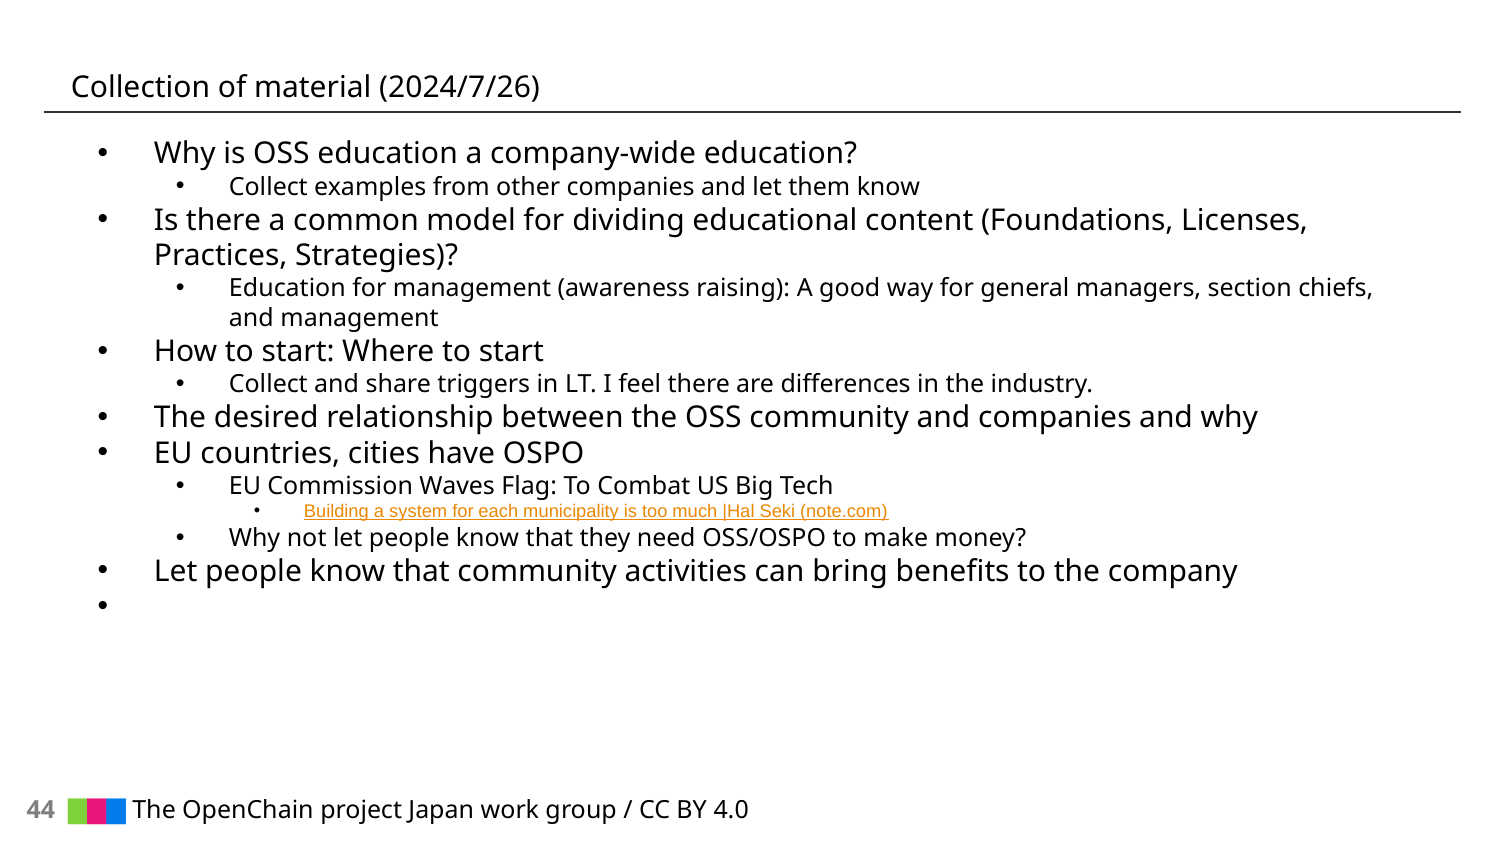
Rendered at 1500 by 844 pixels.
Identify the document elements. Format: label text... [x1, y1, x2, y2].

title Collection of material (2024/7/26) [70, 5, 1430, 104]
list Why is OSS education a company-wide education? Collect examples from other companies and let them know Is there a common model for dividing educational content (Foundations, Licenses, Practices, Strategies)? Education for management (awareness raising): A good way for general managers, section chiefs, and management How to start: Where to start Collect and share triggers in LT. I feel there are differences in the industry. The desired relationship between the OSS community and companies and why EU countries, cities have OSPO EU Commission Waves Flag: To Combat US Big Tech Building a system for each municipality is too much |Hal Seki (note.com) Why not let people know that they need OSS/OSPO to make money? Let people know that community activities can bring benefits to the company [70, 129, 1430, 760]
